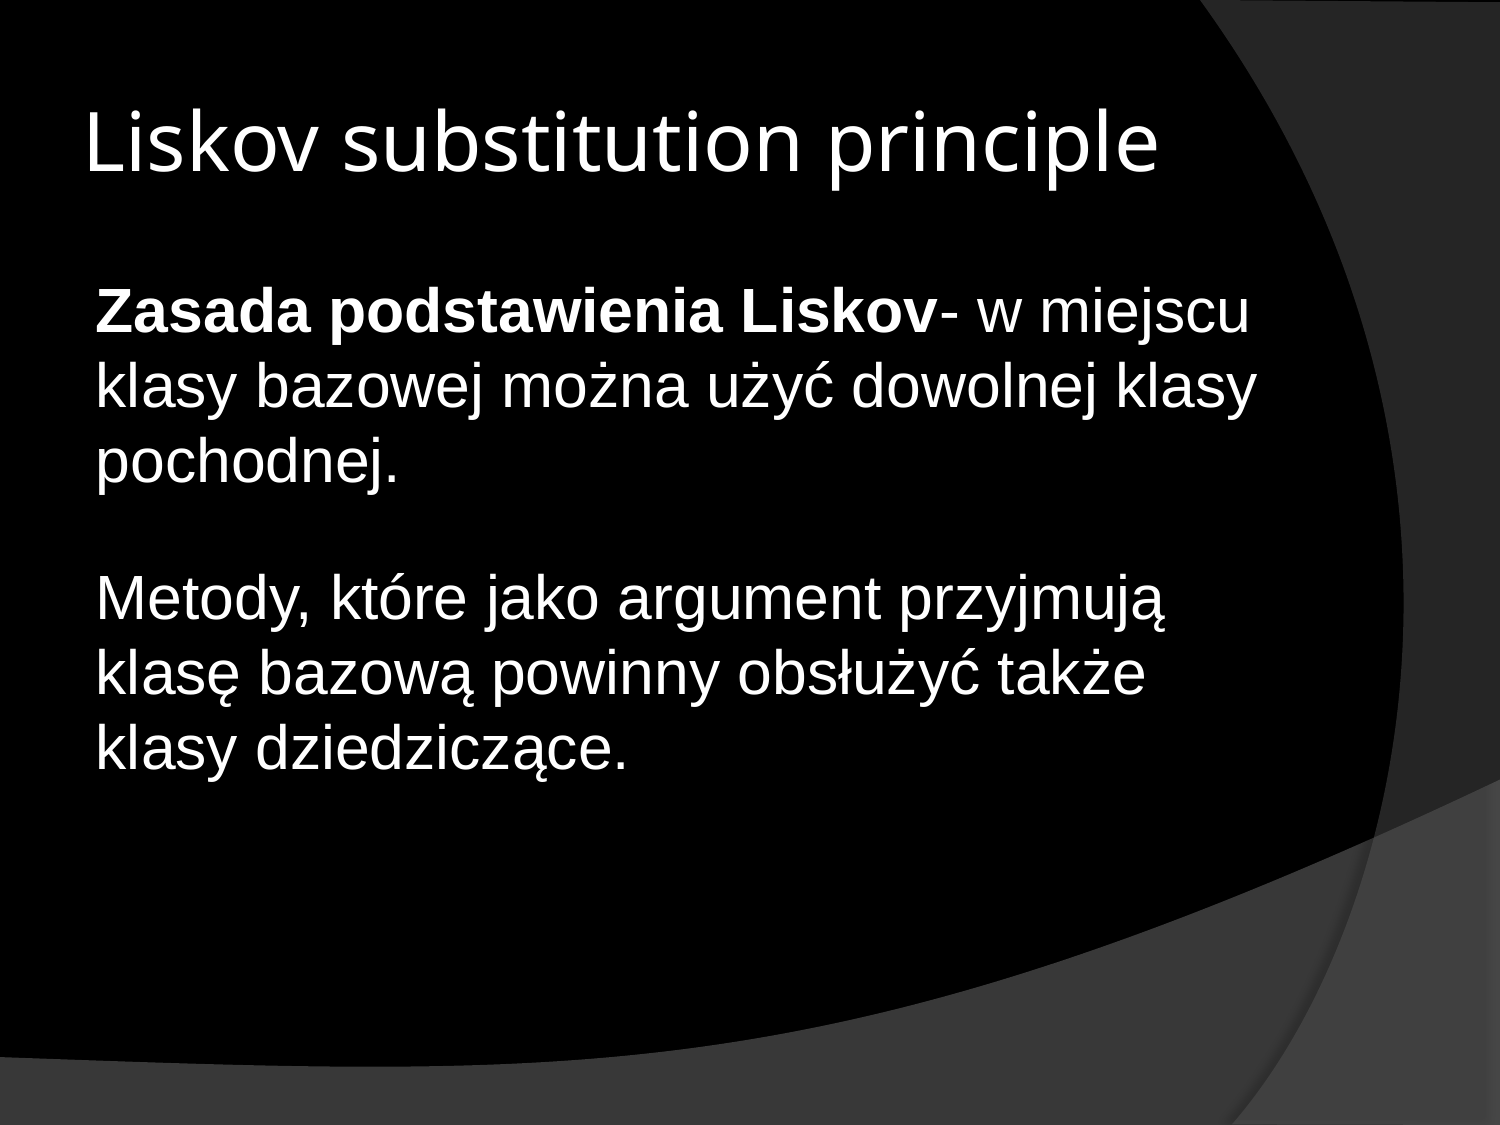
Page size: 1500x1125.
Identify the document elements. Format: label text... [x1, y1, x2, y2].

list Zasada podstawienia Liskov- w miejscu klasy bazowej można użyć dowolnej klasy pochodnej. Metody, które jako argument przyjmują klasę bazową powinny obsłużyć także klasy dziedziczące. [75, 262, 1300, 1005]
title Liskov substitution principle [75, 45, 1300, 233]
